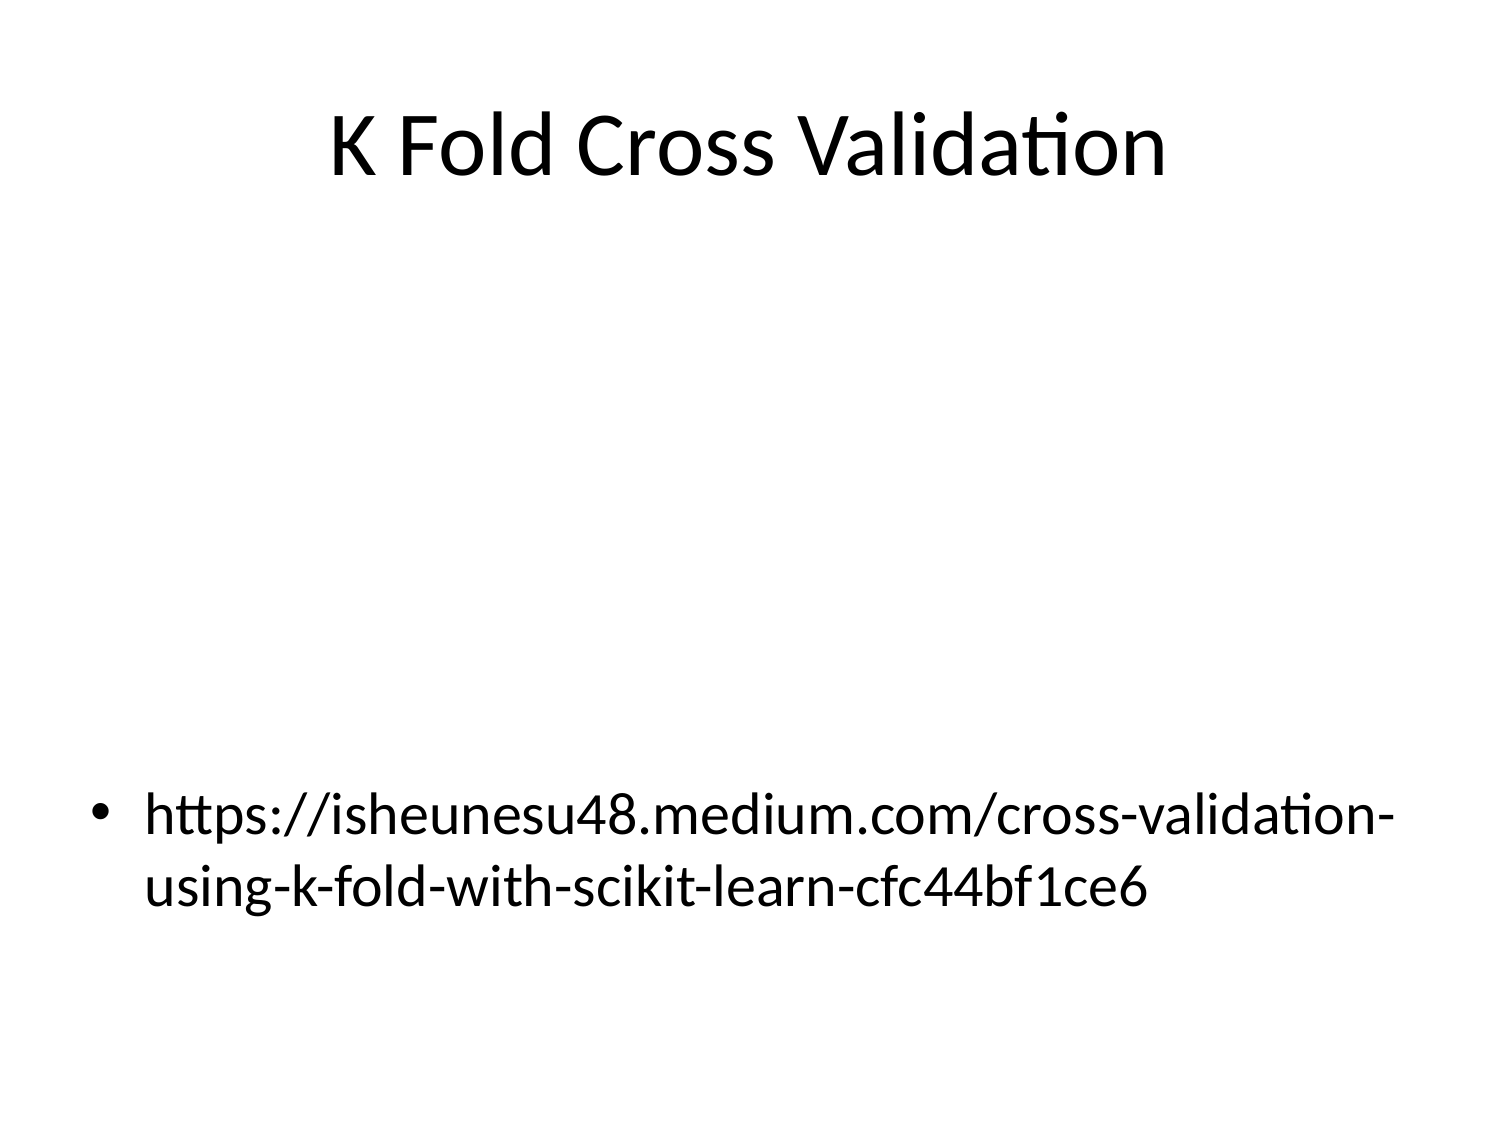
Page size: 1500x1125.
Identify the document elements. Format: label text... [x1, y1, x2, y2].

title K Fold Cross Validation [75, 45, 1425, 233]
list https://isheunesu48.medium.com/cross-validation-using-k-fold-with-scikit-learn-cfc44bf1ce6 [75, 262, 1425, 1005]
